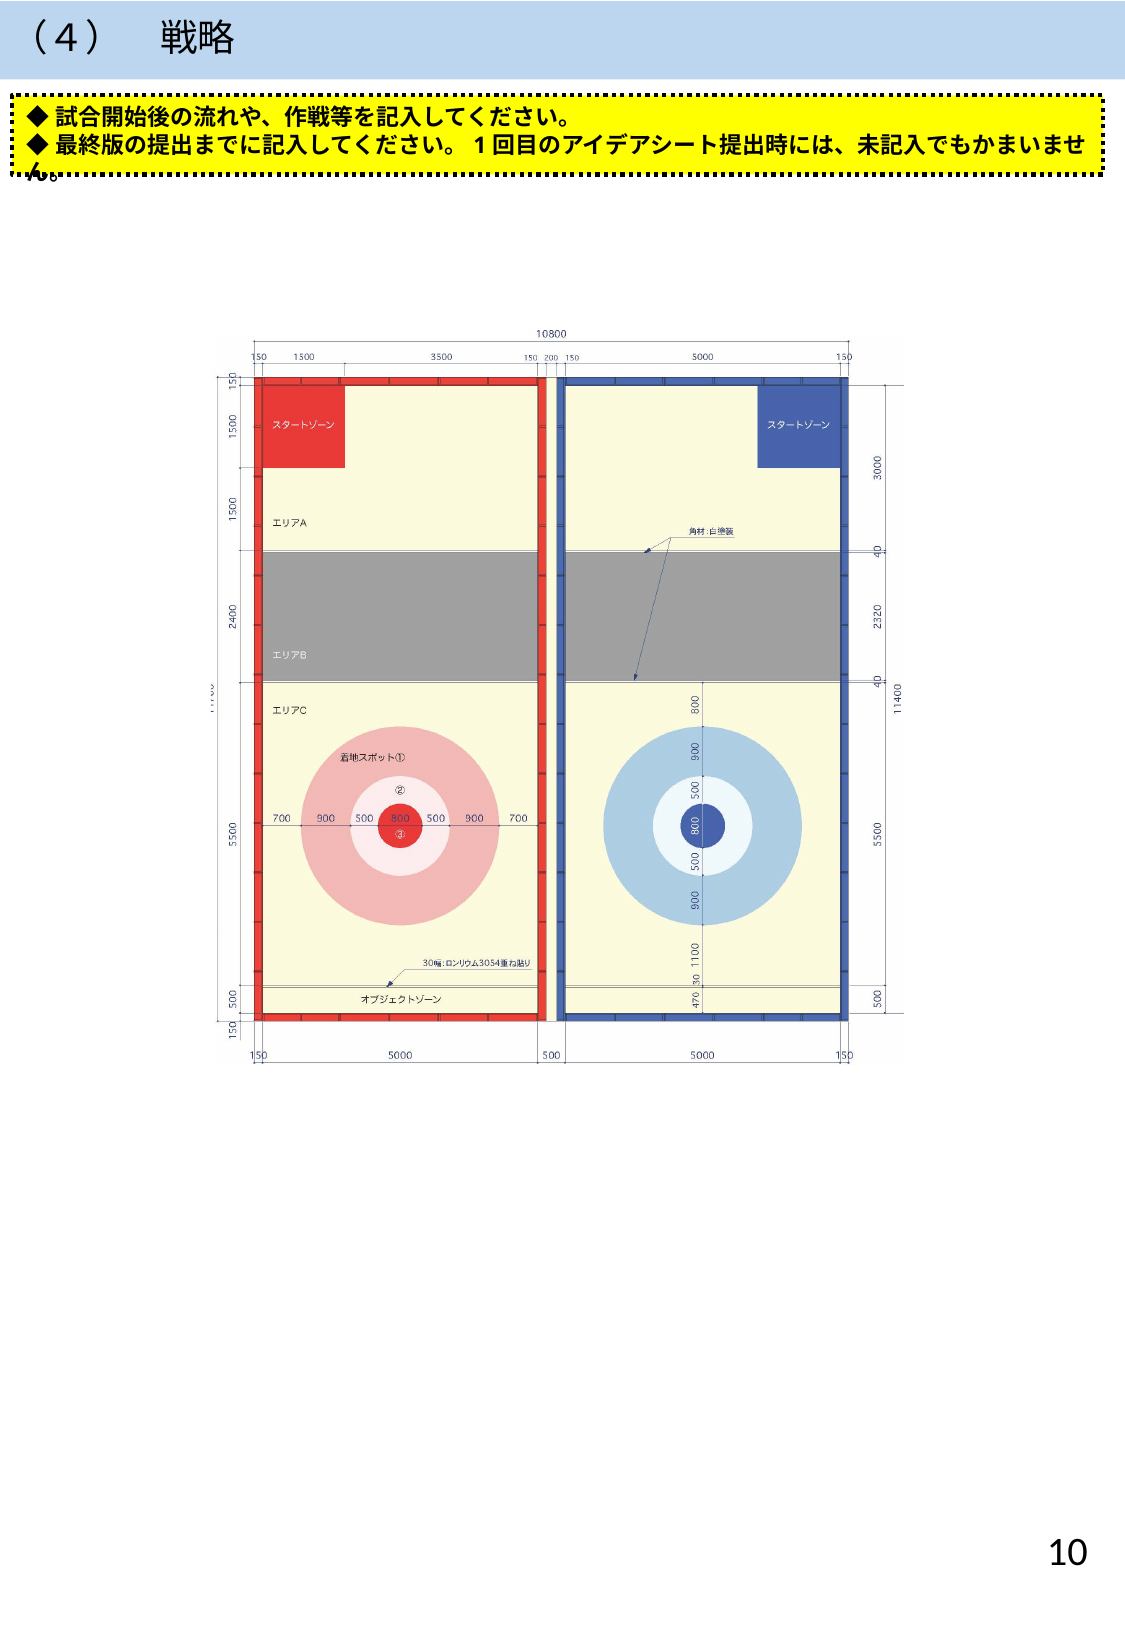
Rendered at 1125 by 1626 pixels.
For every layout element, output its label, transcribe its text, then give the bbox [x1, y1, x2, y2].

text_box ◆試合開始後の流れや、作戦等を記入してください。 ◆最終版の提出までに記入してください。1回目のアイデアシート提出時には、未記入でもかまいません。 [10, 93, 1105, 177]
picture [210, 329, 905, 1066]
text_box （４） 戦略 [0, 0, 822, 80]
slide_number 10 [849, 1506, 1103, 1593]
